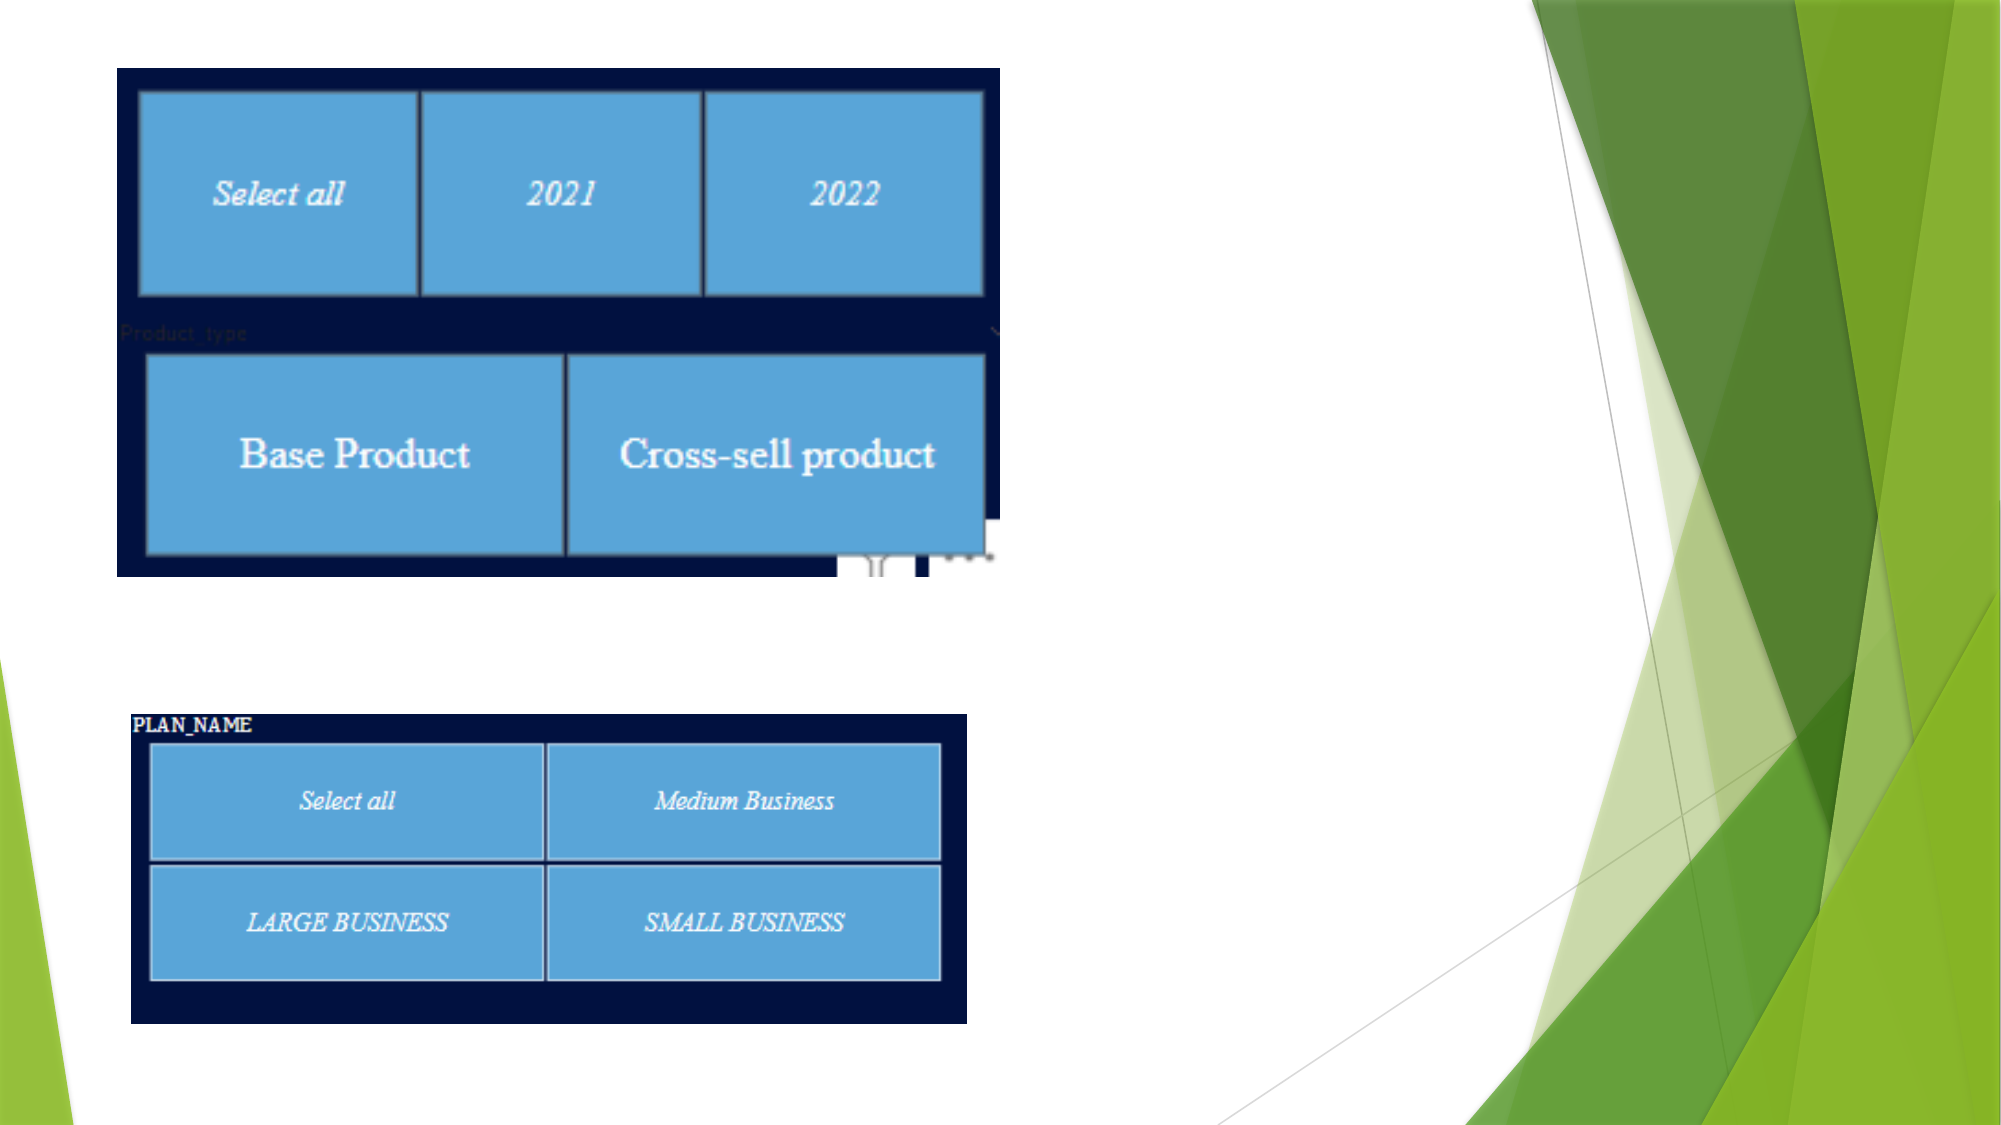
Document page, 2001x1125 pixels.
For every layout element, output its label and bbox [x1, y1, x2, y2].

picture [130, 714, 967, 1024]
picture [117, 68, 1001, 577]
